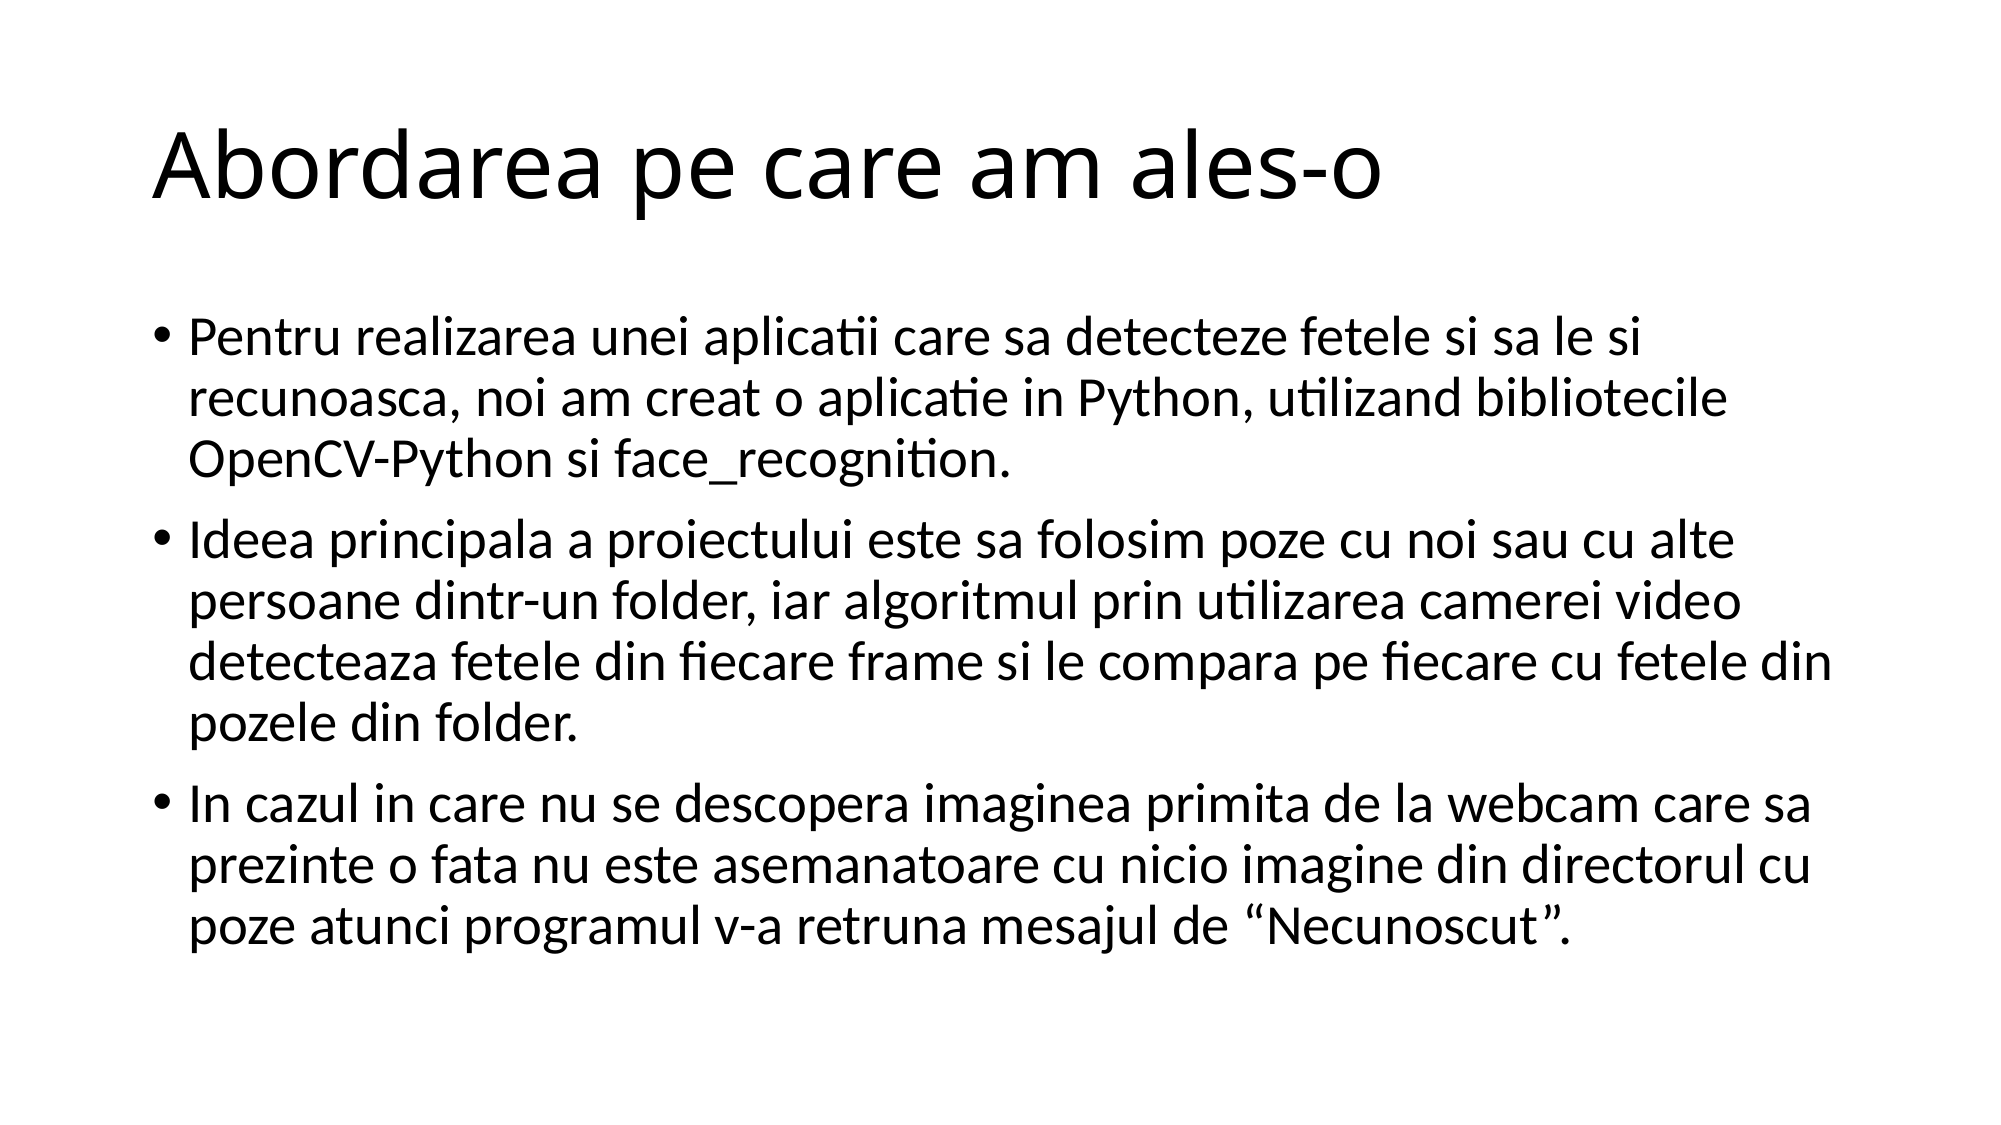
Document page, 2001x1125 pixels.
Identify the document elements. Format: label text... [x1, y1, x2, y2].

list Pentru realizarea unei aplicatii care sa detecteze fetele si sa le si recunoasca, noi am creat o aplicatie in Python, utilizand bibliotecile OpenCV-Python si face_recognition. Ideea principala a proiectului este sa folosim poze cu noi sau cu alte persoane dintr-un folder, iar algoritmul prin utilizarea camerei video detecteaza fetele din fiecare frame si le compara pe fiecare cu fetele din pozele din folder. In cazul in care nu se descopera imaginea primita de la webcam care sa prezinte o fata nu este asemanatoare cu nicio imagine din directorul cu poze atunci programul v-a retruna mesajul de “Necunoscut”. [137, 299, 1863, 1014]
title Abordarea pe care am ales-o [137, 59, 1863, 278]
